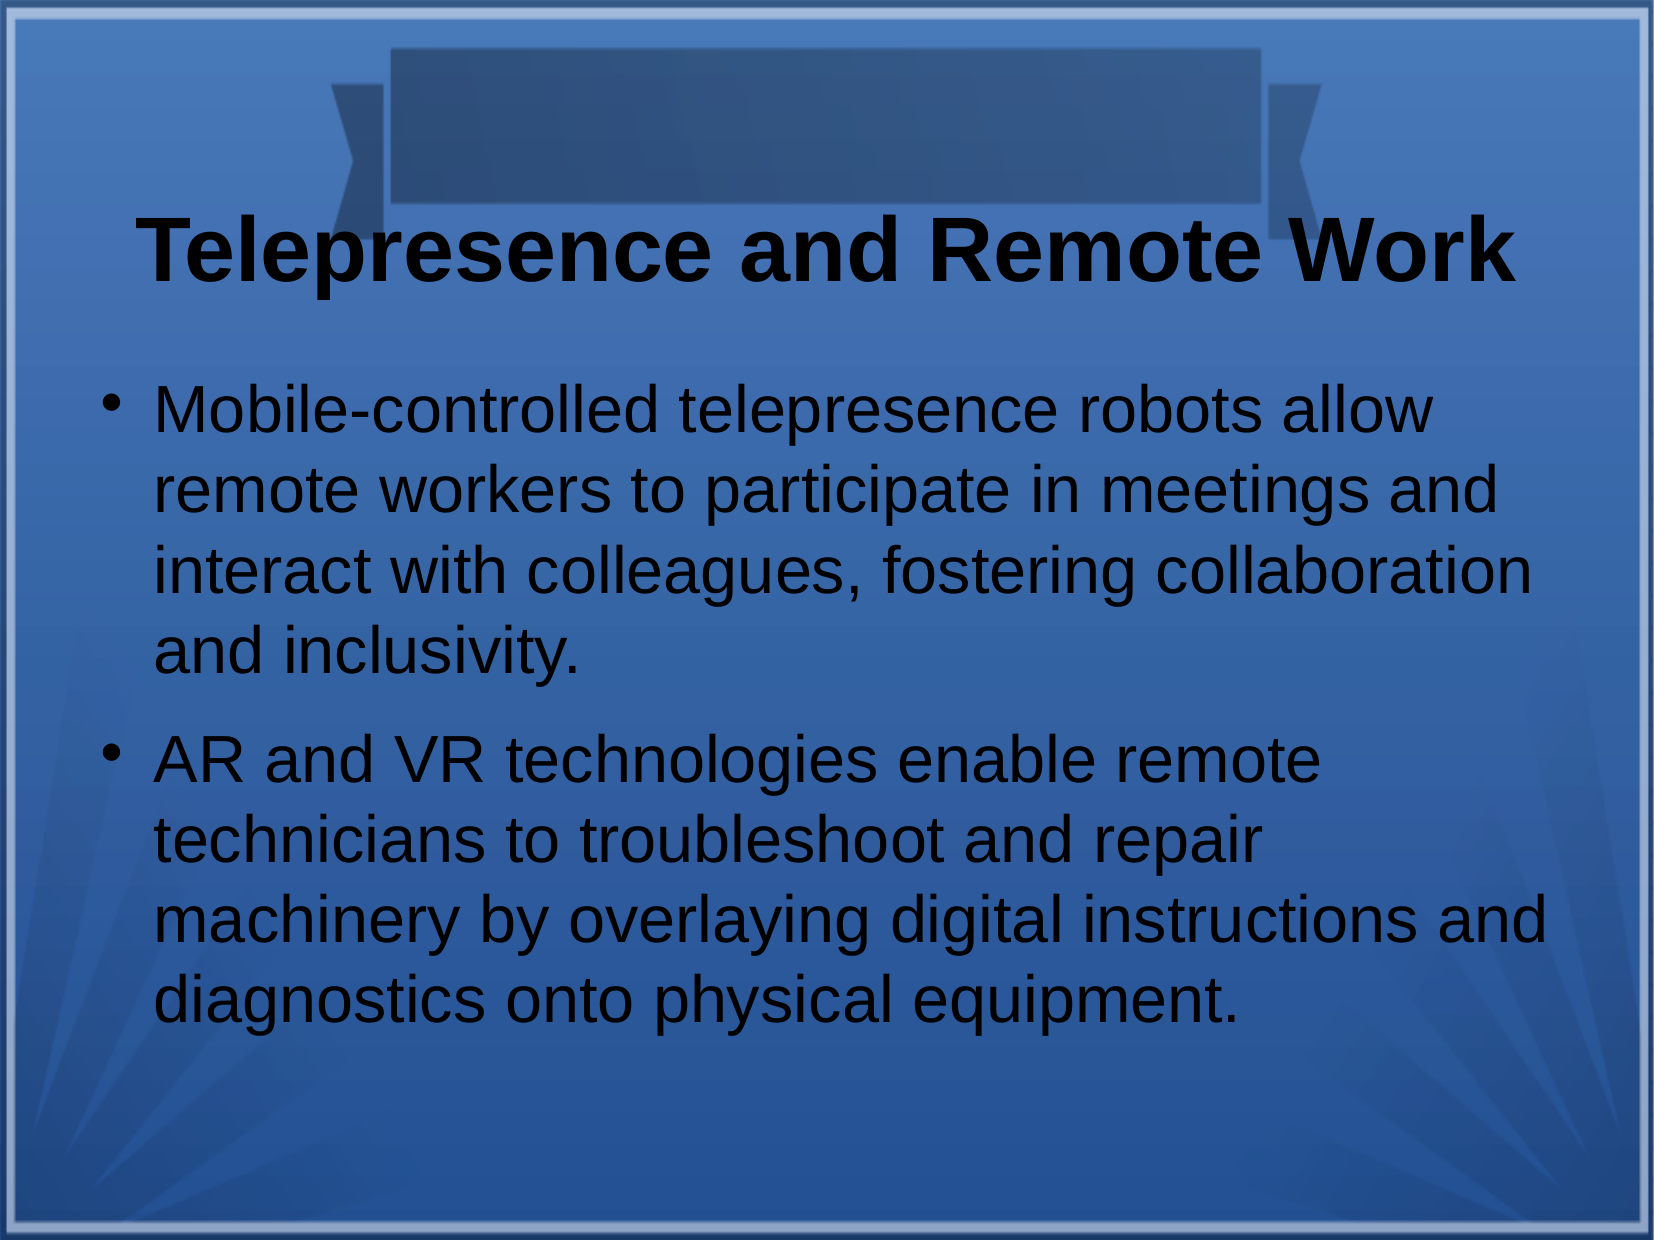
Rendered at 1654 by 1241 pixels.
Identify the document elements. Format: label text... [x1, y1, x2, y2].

picture [0, 0, 1654, 1240]
text_box Mobile-controlled telepresence robots allow remote workers to participate in meetings and interact with colleagues, fostering collaboration and inclusivity. AR and VR technologies enable remote technicians to troubleshoot and repair machinery by overlaying digital instructions and diagnostics onto physical equipment. [82, 366, 1571, 1087]
text_box Telepresence and Remote Work [82, 159, 1571, 331]
